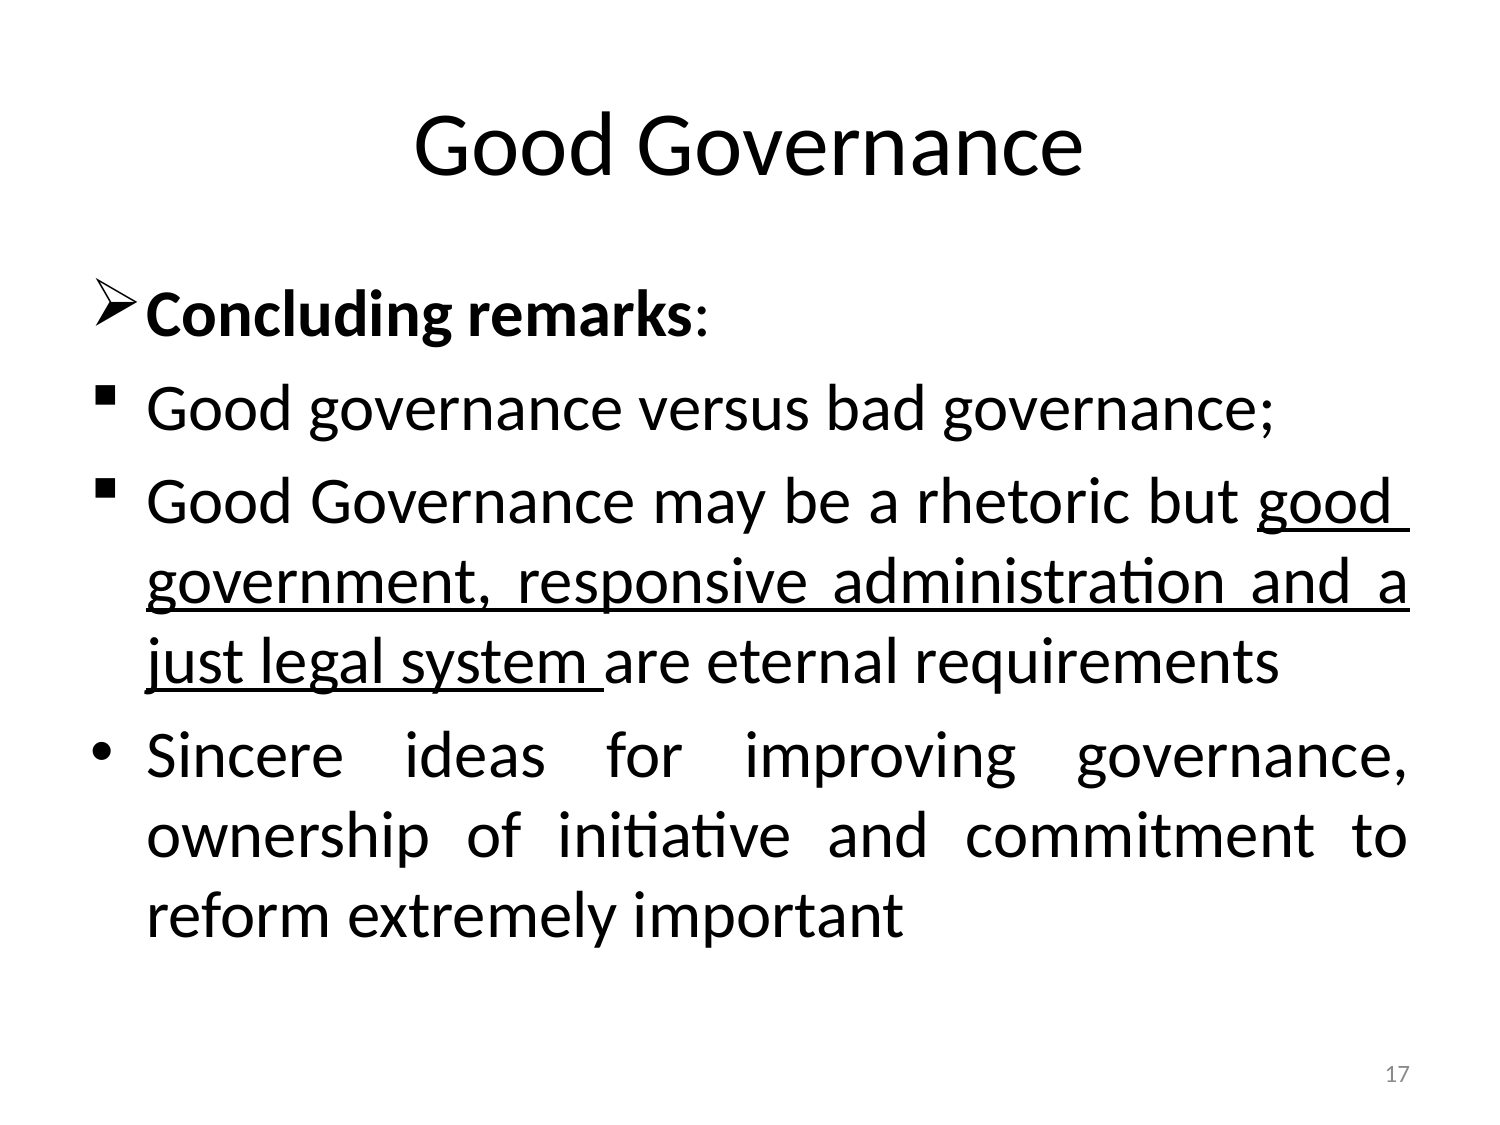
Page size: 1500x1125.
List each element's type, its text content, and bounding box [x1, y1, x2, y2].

slide_number 17 [1074, 1042, 1425, 1103]
title Good Governance [75, 45, 1425, 233]
list Concluding remarks: Good governance versus bad governance; Good Governance may be a rhetoric but good government, responsive administration and a just legal system are eternal requirements Sincere ideas for improving governance, ownership of initiative and commitment to reform extremely important [75, 262, 1425, 1005]
